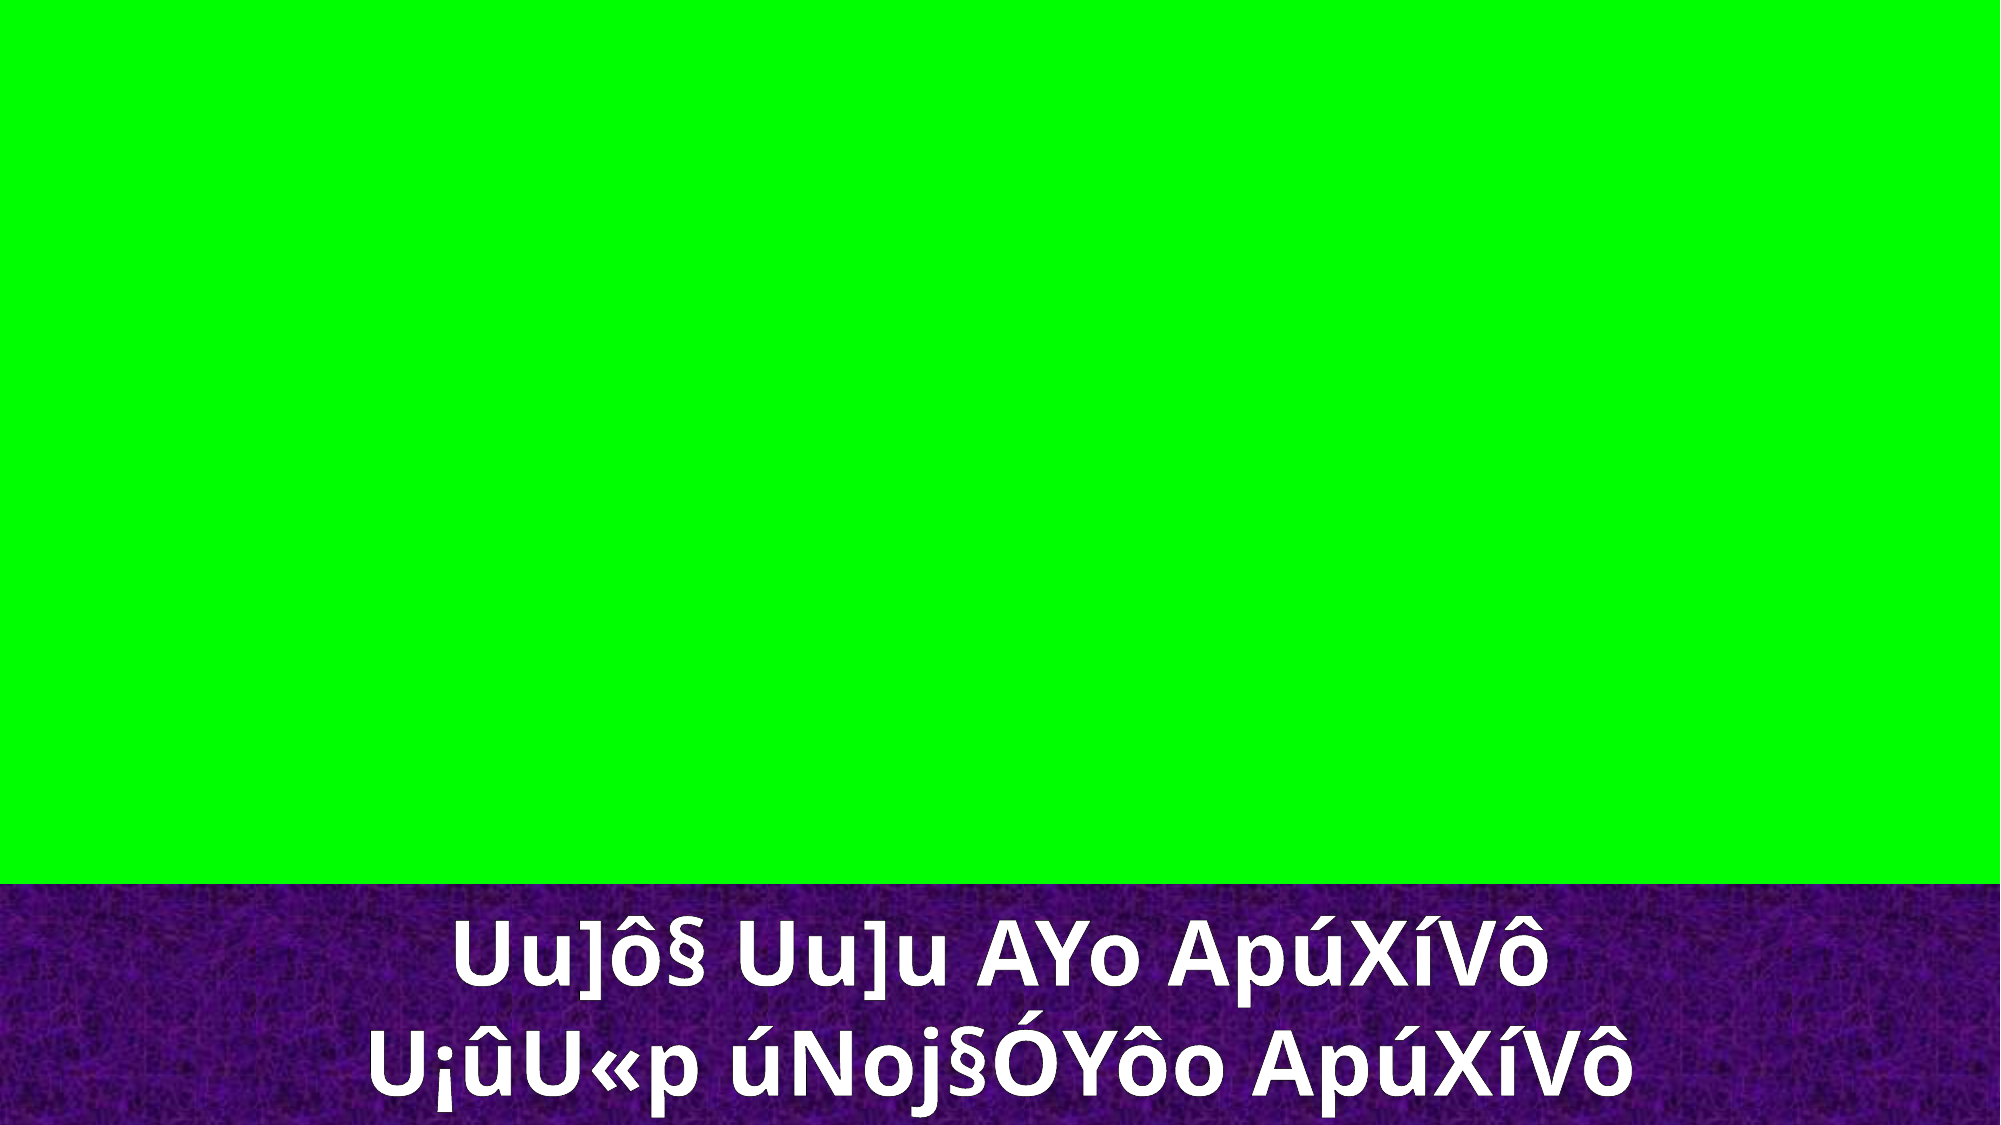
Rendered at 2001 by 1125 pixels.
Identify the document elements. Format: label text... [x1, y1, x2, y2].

text_box Uu]ô§ Uu]u AYo ApúXíVô U¡ûU«p úNoj§ÓYôo ApúXíVô [0, 886, 2000, 1122]
